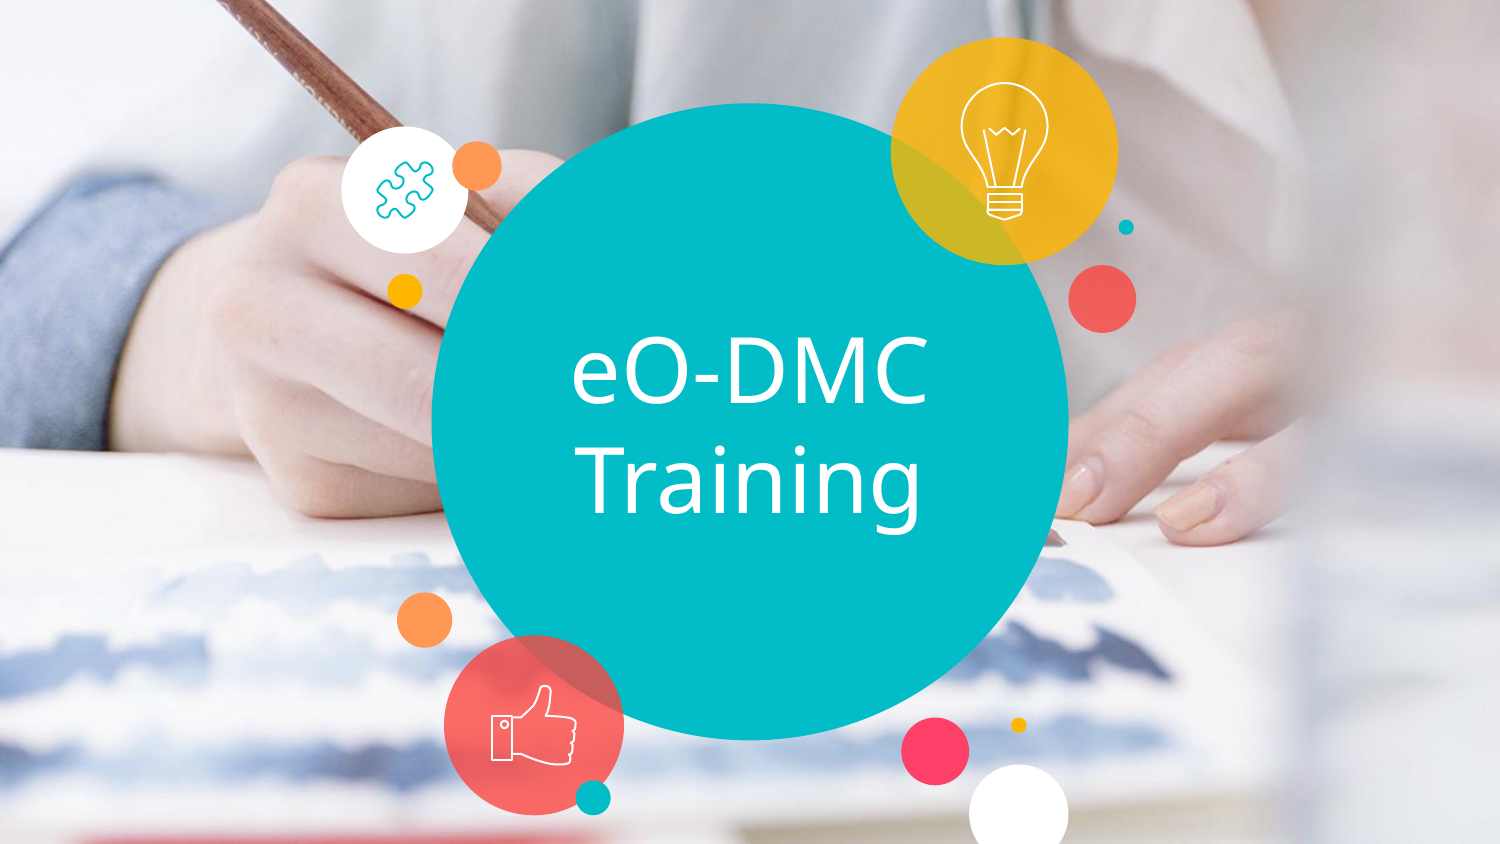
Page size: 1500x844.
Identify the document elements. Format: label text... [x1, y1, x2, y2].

title eO-DMC Training [452, 157, 1048, 686]
picture [0, 0, 1500, 844]
